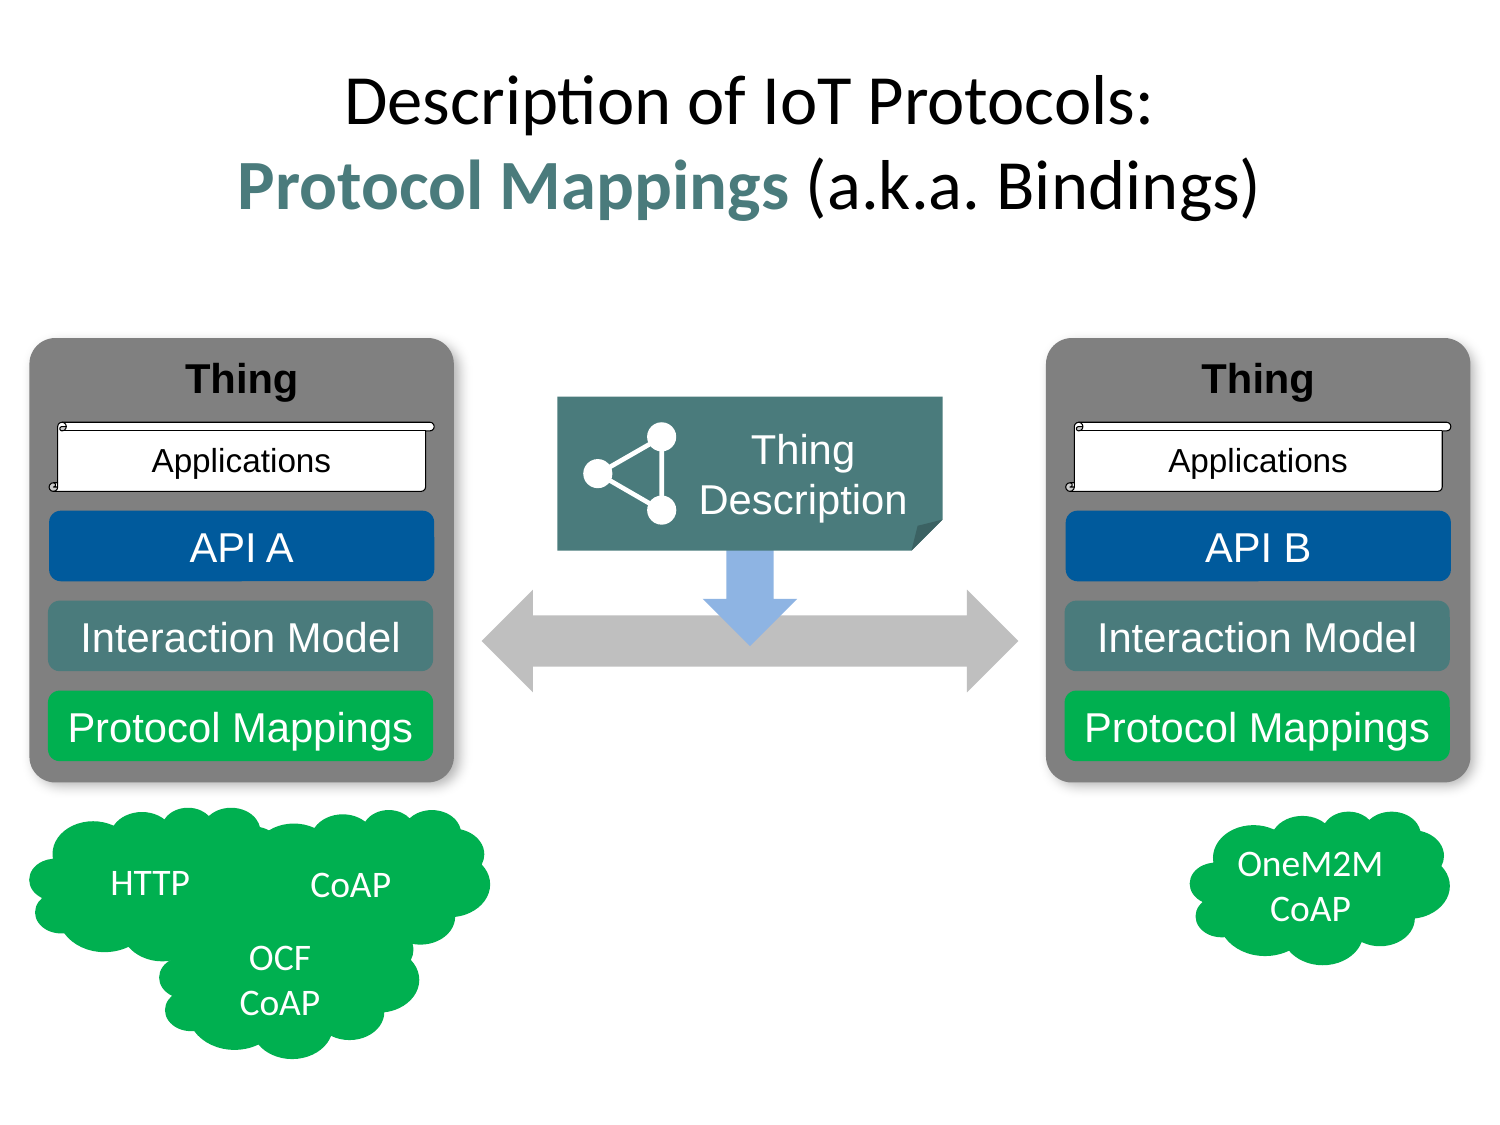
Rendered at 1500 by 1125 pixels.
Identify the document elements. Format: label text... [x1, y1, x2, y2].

text_box API A [49, 510, 435, 582]
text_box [557, 396, 943, 551]
text_box OCF CoAP [157, 903, 422, 1062]
text_box Thing [1045, 338, 1471, 783]
text_box HTTP [27, 805, 292, 964]
text_box [479, 587, 1021, 695]
text_box Interaction Model [1064, 600, 1450, 672]
title Description of IoT Protocols: Protocol Mappings (a.k.a. Bindings) [75, 45, 1425, 233]
text_box CoAP [269, 807, 493, 947]
text_box OneM2M CoAP [1187, 809, 1452, 968]
text_box Protocol Mappings [1064, 690, 1450, 762]
text_box [700, 559, 800, 649]
text_box Protocol Mappings [47, 690, 434, 762]
text_box Applications [1065, 422, 1451, 492]
text_box Applications [49, 422, 435, 492]
text_box Interaction Model [47, 600, 434, 672]
text_box API B [1065, 510, 1451, 582]
text_box Thing [29, 338, 454, 783]
